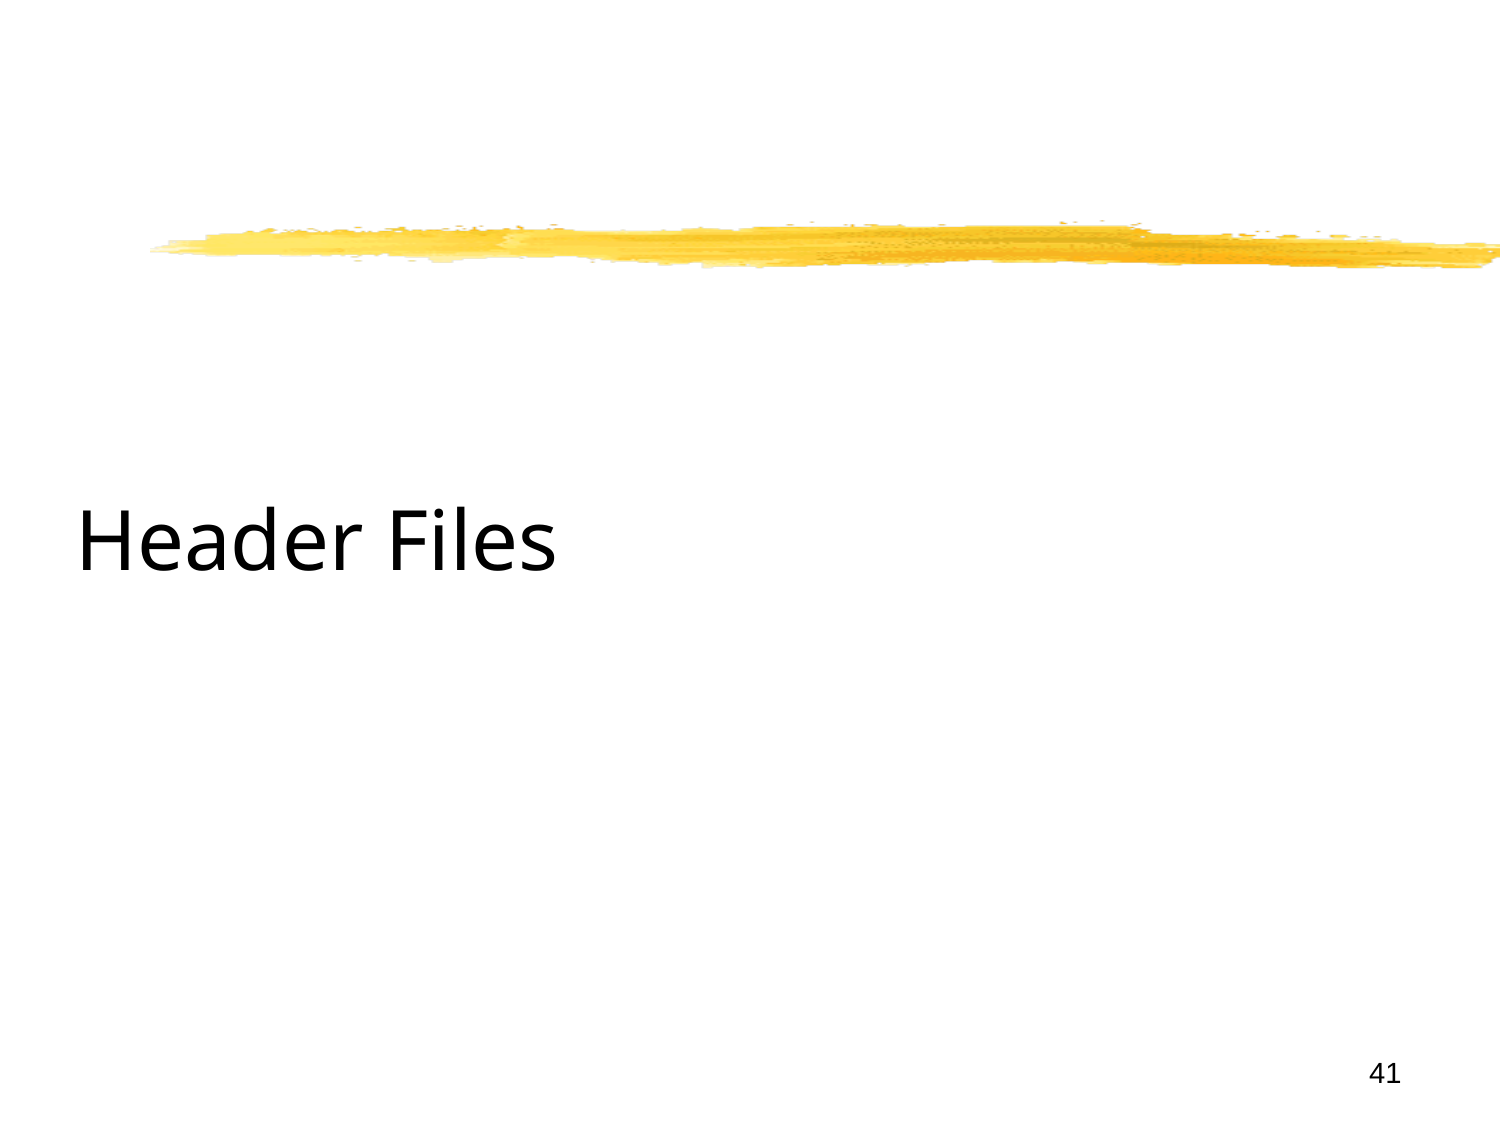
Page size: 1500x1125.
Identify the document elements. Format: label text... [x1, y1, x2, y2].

picture [150, 215, 1500, 279]
title Header Files [75, 437, 1350, 638]
slide_number 41 [1103, 1021, 1417, 1098]
